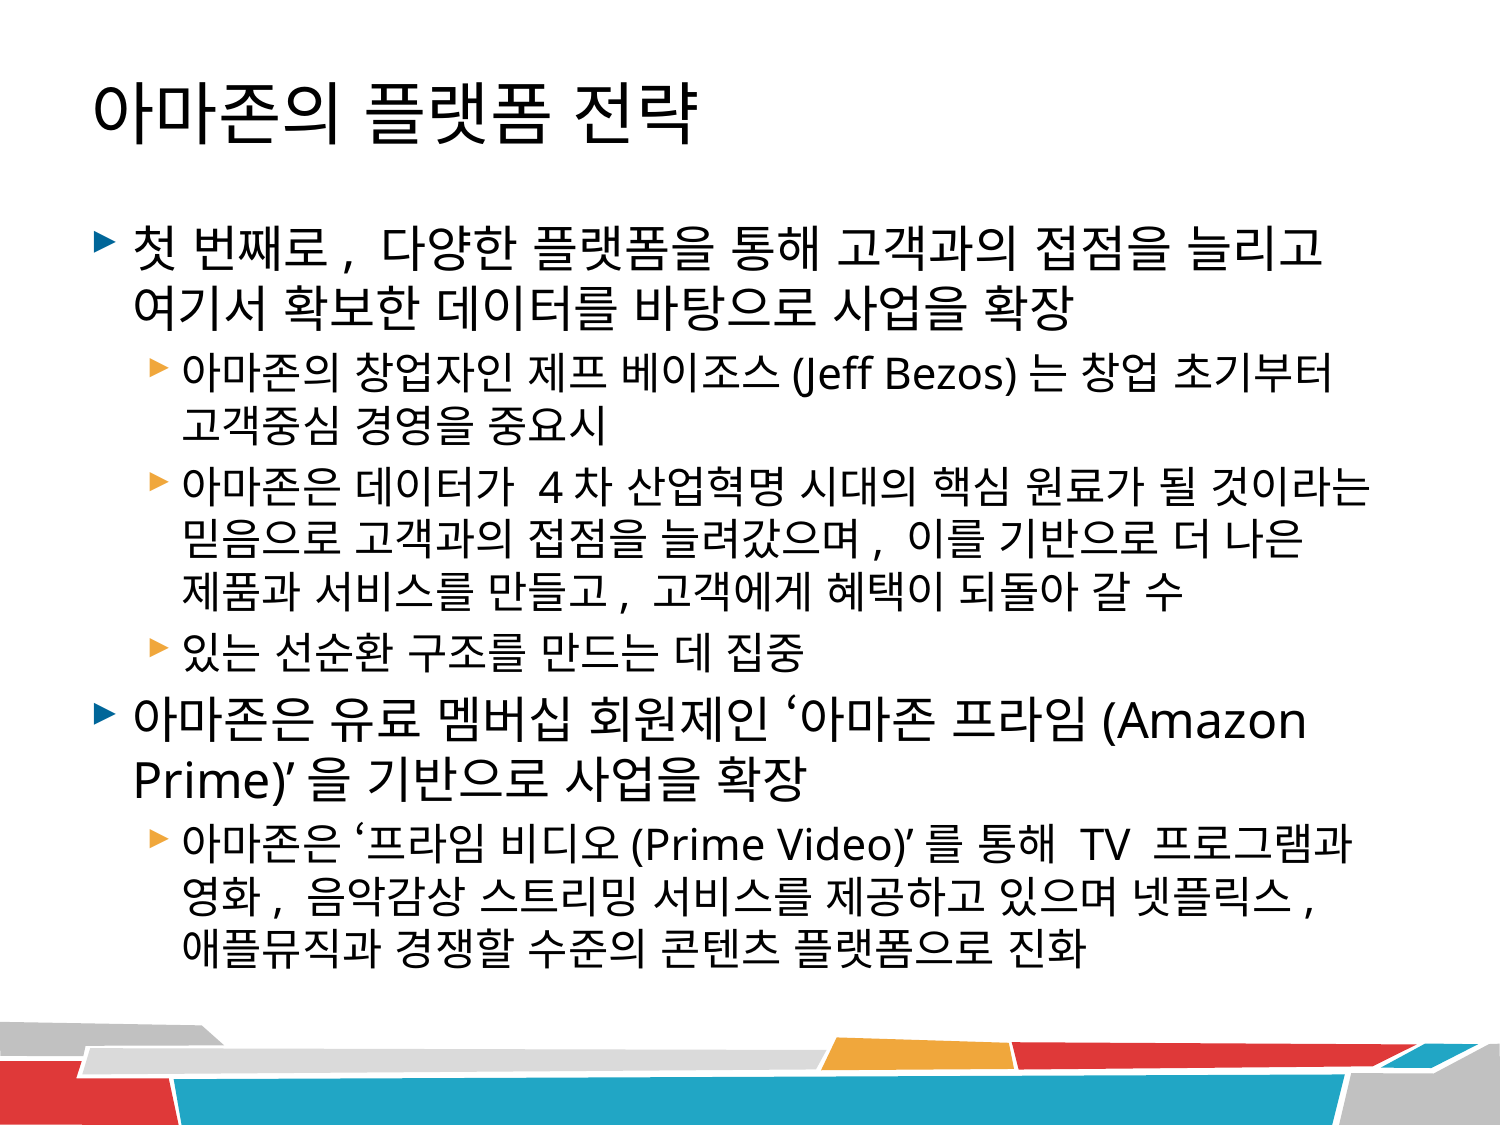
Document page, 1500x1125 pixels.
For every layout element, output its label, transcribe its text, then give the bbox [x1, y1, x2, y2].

list 첫 번째로, 다양한 플랫폼을 통해 고객과의 접점을 늘리고 여기서 확보한 데이터를 바탕으로 사업을 확장 아마존의 창업자인 제프 베이조스(Jeff Bezos)는 창업 초기부터 고객중심 경영을 중요시 아마존은 데이터가 4차 산업혁명 시대의 핵심 원료가 될 것이라는 믿음으로 고객과의 접점을 늘려갔으며, 이를 기반으로 더 나은 제품과 서비스를 만들고, 고객에게 혜택이 되돌아 갈 수 있는 선순환 구조를 만드는 데 집중 아마존은 유료 멤버십 회원제인 ‘아마존 프라임(Amazon Prime)’을 기반으로 사업을 확장 아마존은 ‘프라임 비디오(Prime Video)’를 통해 TV 프로그램과 영화, 음악감상 스트리밍 서비스를 제공하고 있으며 넷플릭스, 애플뮤직과 경쟁할 수준의 콘텐츠 플랫폼으로 진화 [75, 209, 1425, 965]
title 아마존의 플랫폼 전략 [76, 18, 1500, 206]
